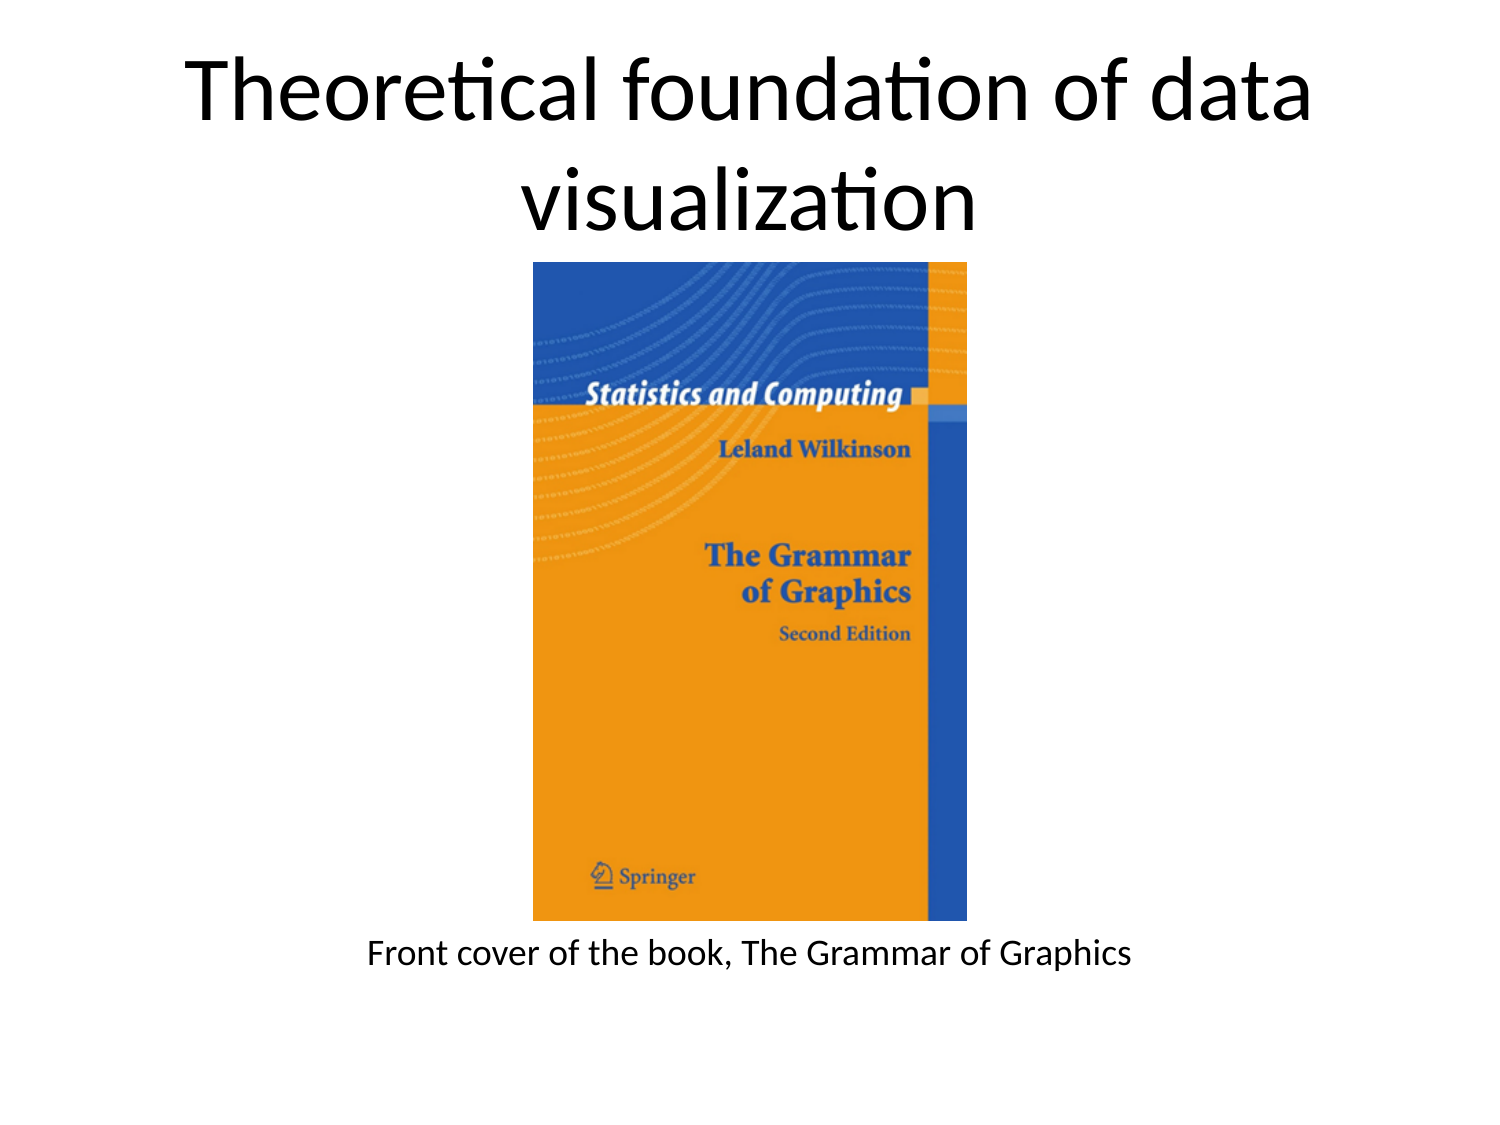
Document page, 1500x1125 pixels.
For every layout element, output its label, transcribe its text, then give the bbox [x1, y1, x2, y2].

picture [533, 262, 967, 921]
title Theoretical foundation of data visualization [75, 45, 1425, 233]
text_box Front cover of the book, The Grammar of Graphics [74, 920, 1425, 1005]
